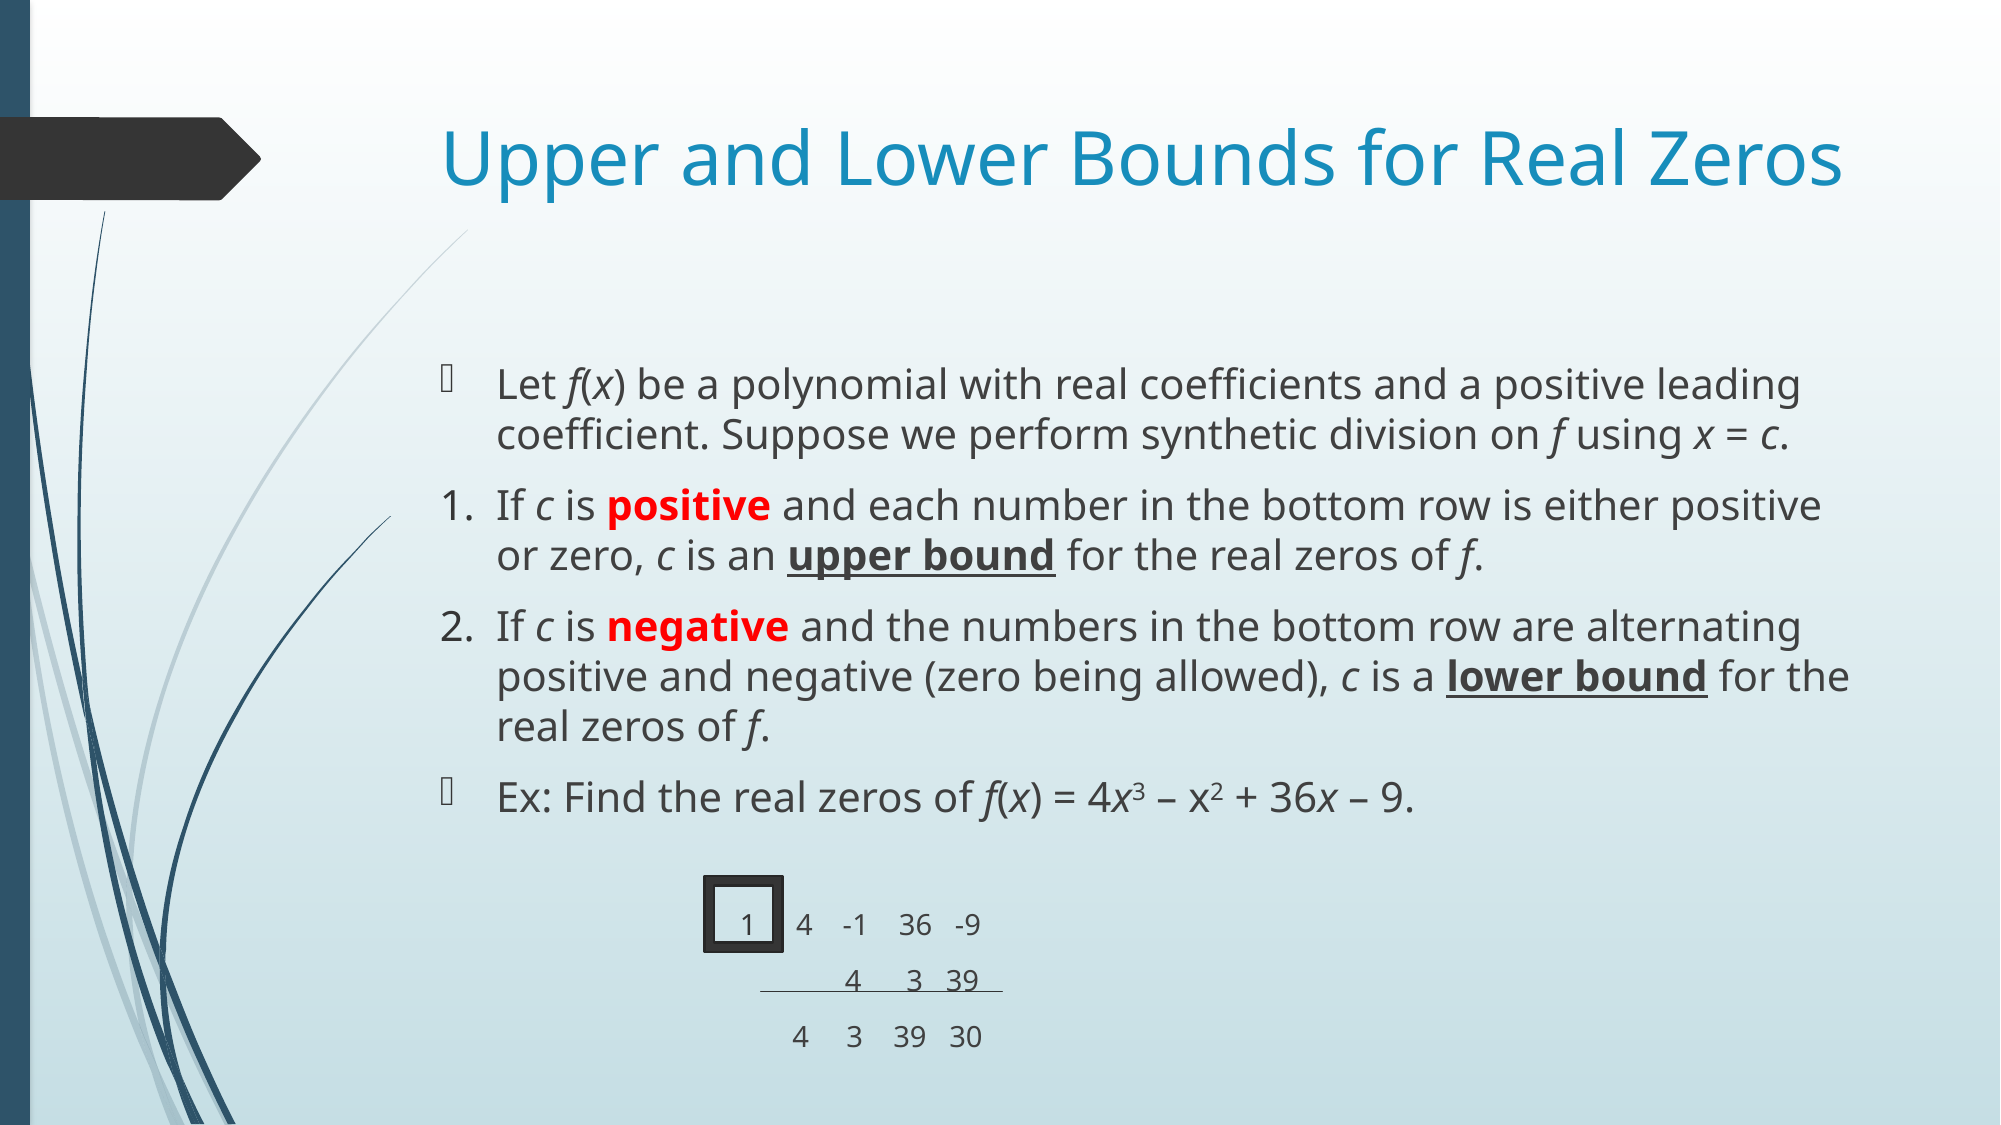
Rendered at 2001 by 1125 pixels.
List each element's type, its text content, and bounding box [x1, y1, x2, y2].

text_box [703, 875, 784, 953]
title Upper and Lower Bounds for Real Zeros [425, 102, 1888, 313]
list Let f(x) be a polynomial with real coefficients and a positive leading coefficient. Suppose we perform synthetic division on f using x = c. If c is positive and each number in the bottom row is either positive or zero, c is an upper bound for the real zeros of f. If c is negative and the numbers in the bottom row are alternating positive and negative (zero being allowed), c is a lower bound for the real zeros of f. Ex: Find the real zeros of f(x) = 4x3 – x2 + 36x – 9. 4 -1 36 -9 4 3 39 4 3 39 30 [424, 350, 1888, 1125]
